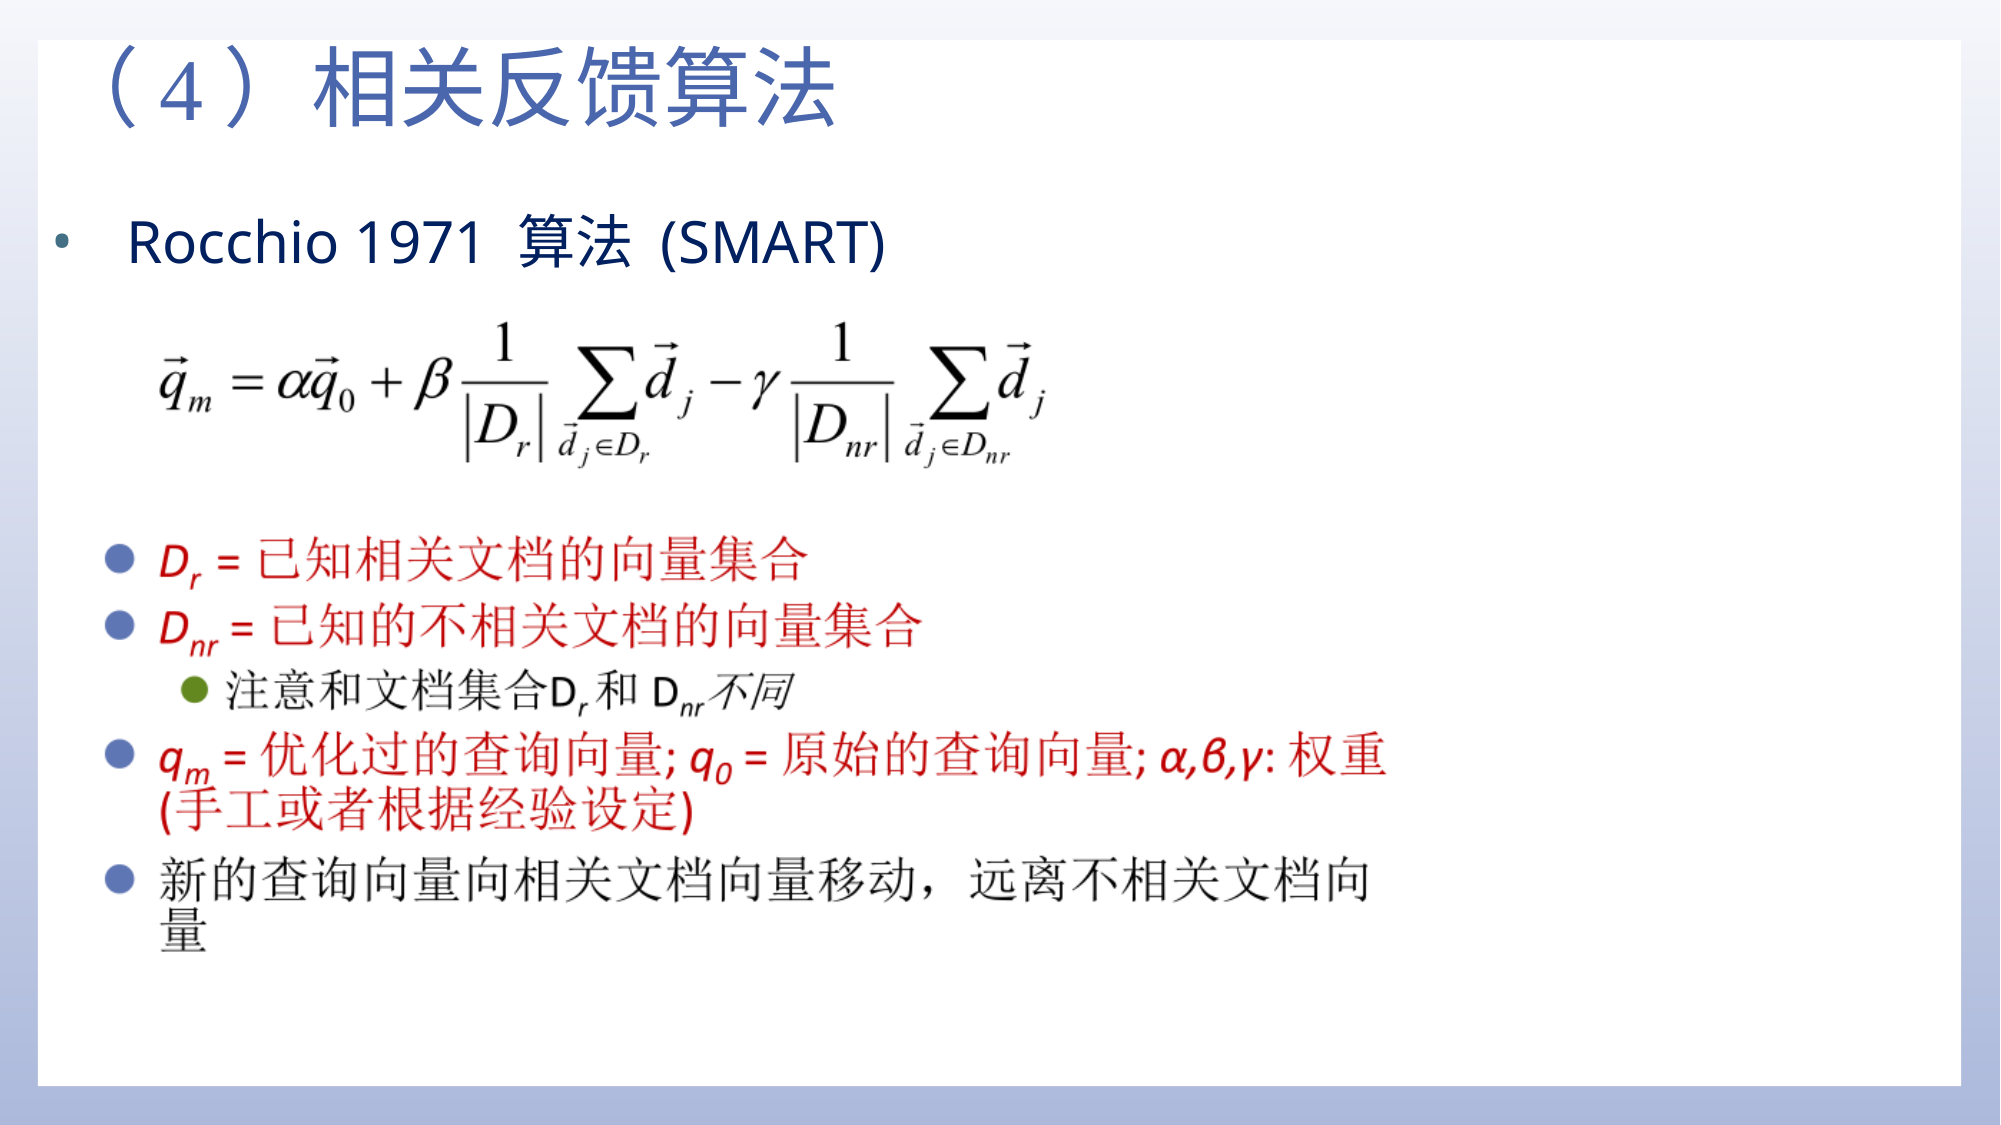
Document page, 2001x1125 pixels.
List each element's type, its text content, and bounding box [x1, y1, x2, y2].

list Rocchio 1971 算法 (SMART) [36, 163, 1983, 1107]
picture [78, 300, 1432, 970]
title （4）相关反馈算法 [36, 36, 1657, 147]
